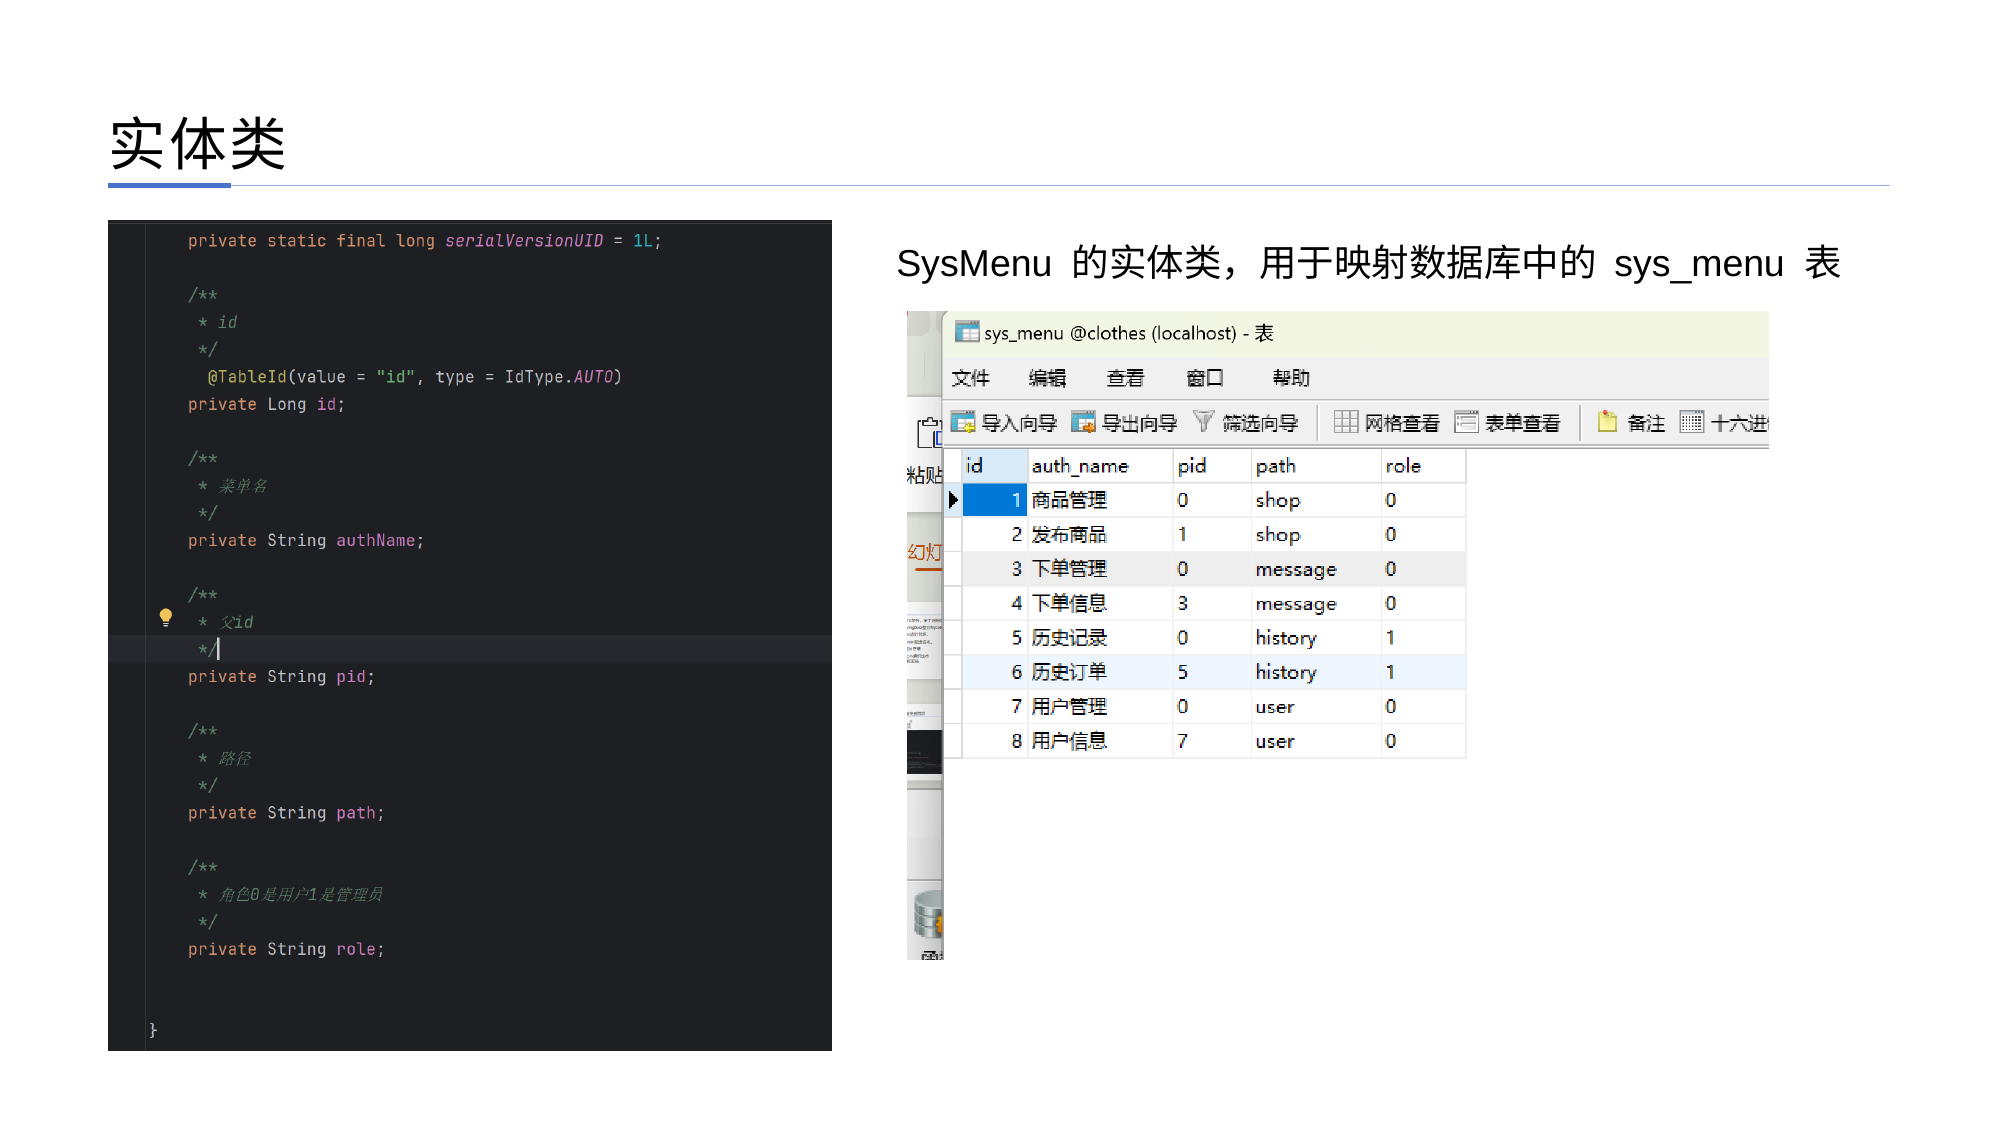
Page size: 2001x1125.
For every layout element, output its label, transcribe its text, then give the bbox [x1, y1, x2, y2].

picture [907, 310, 1770, 961]
picture [107, 220, 833, 1051]
list 实体类 [108, 86, 1442, 178]
text_box SysMenu 的实体类，用于映射数据库中的 sys_menu 表 [871, 231, 1872, 292]
